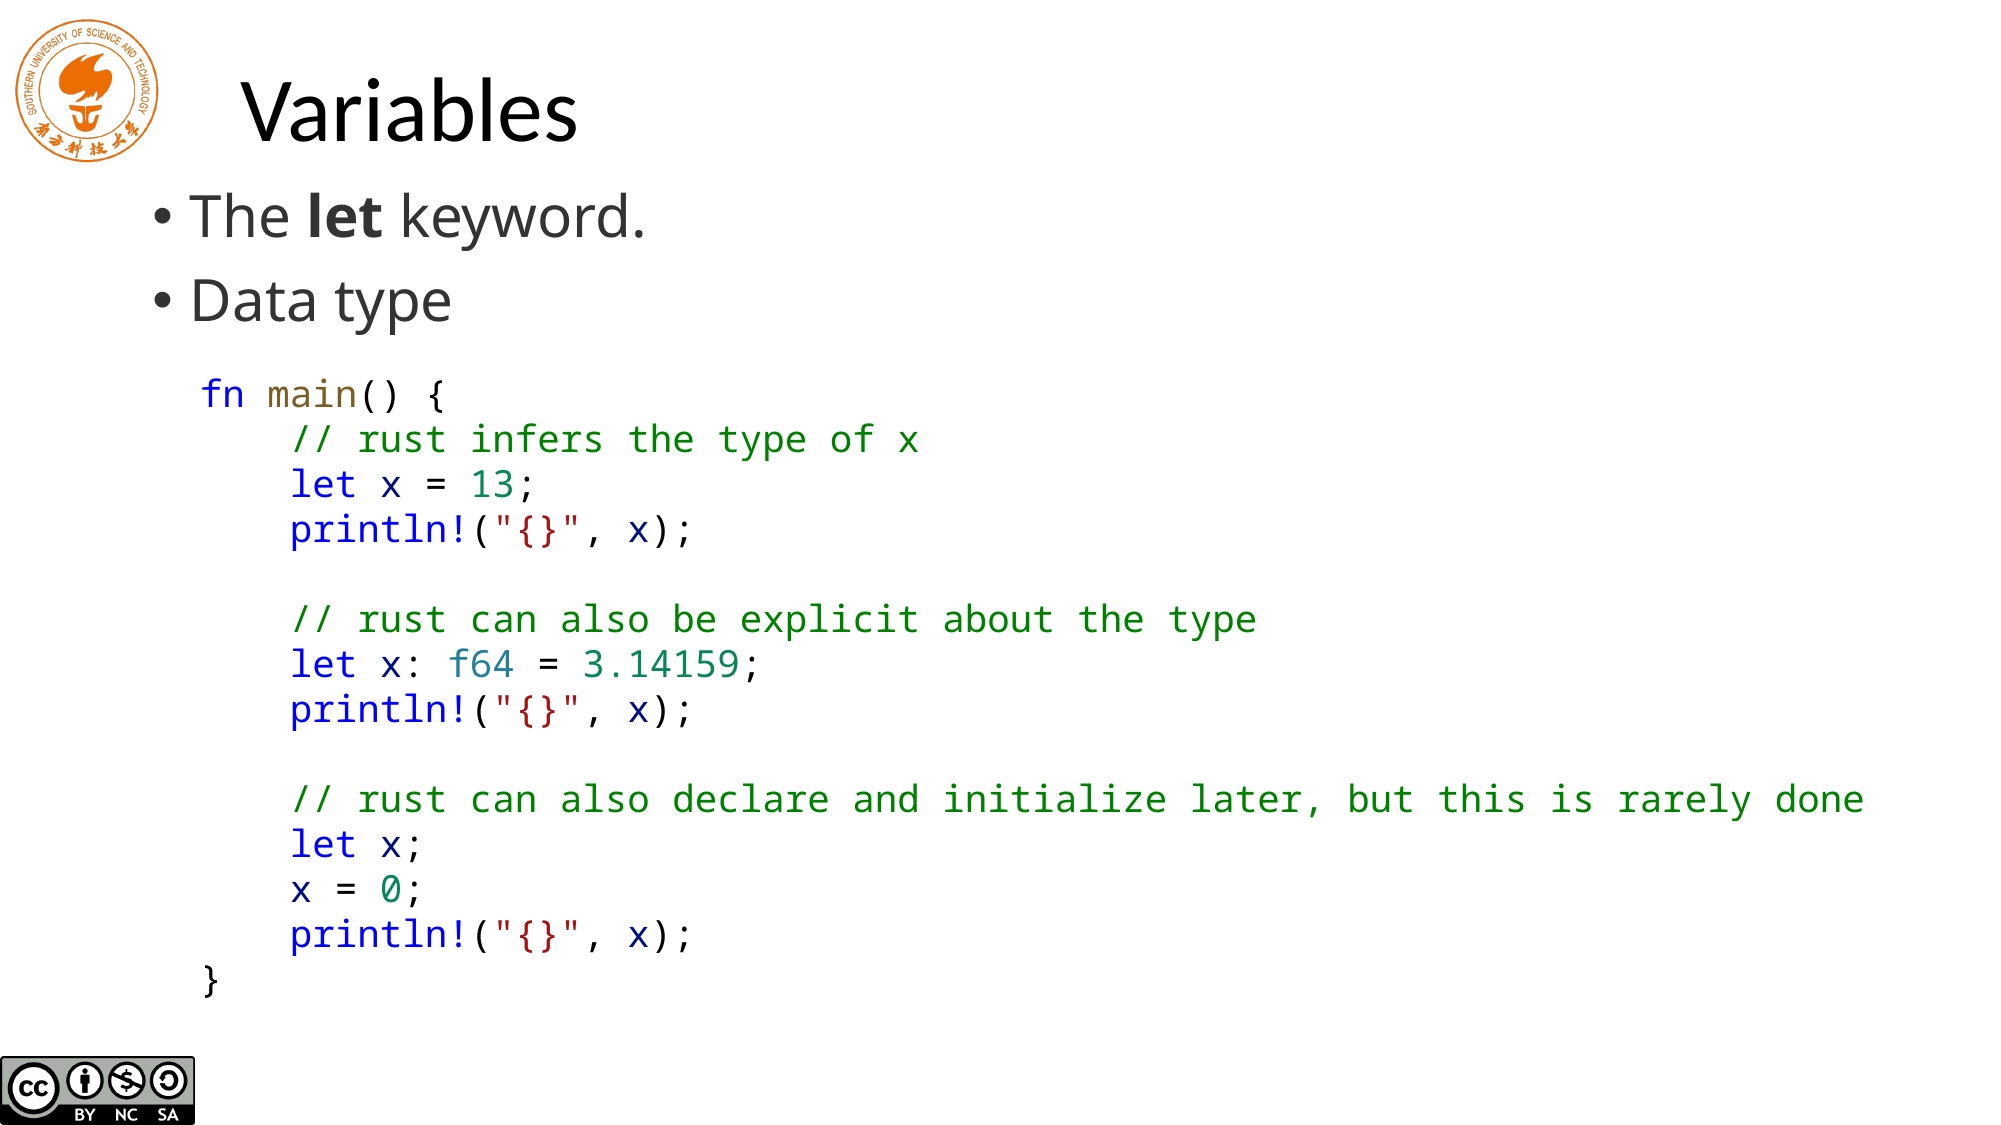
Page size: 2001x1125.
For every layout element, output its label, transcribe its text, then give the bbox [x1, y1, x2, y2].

title Variables [225, 43, 1951, 180]
picture [0, 1056, 195, 1125]
text_box fn main() { // rust infers the type of x let x = 13; println!("{}", x); // rust can also be explicit about the type let x: f64 = 3.14159; println!("{}", x); // rust can also declare and initialize later, but this is rarely done let x; x = 0; println!("{}", x); } [185, 362, 1907, 1008]
list The let keyword. Data type [137, 180, 1951, 397]
picture [10, 0, 170, 166]
